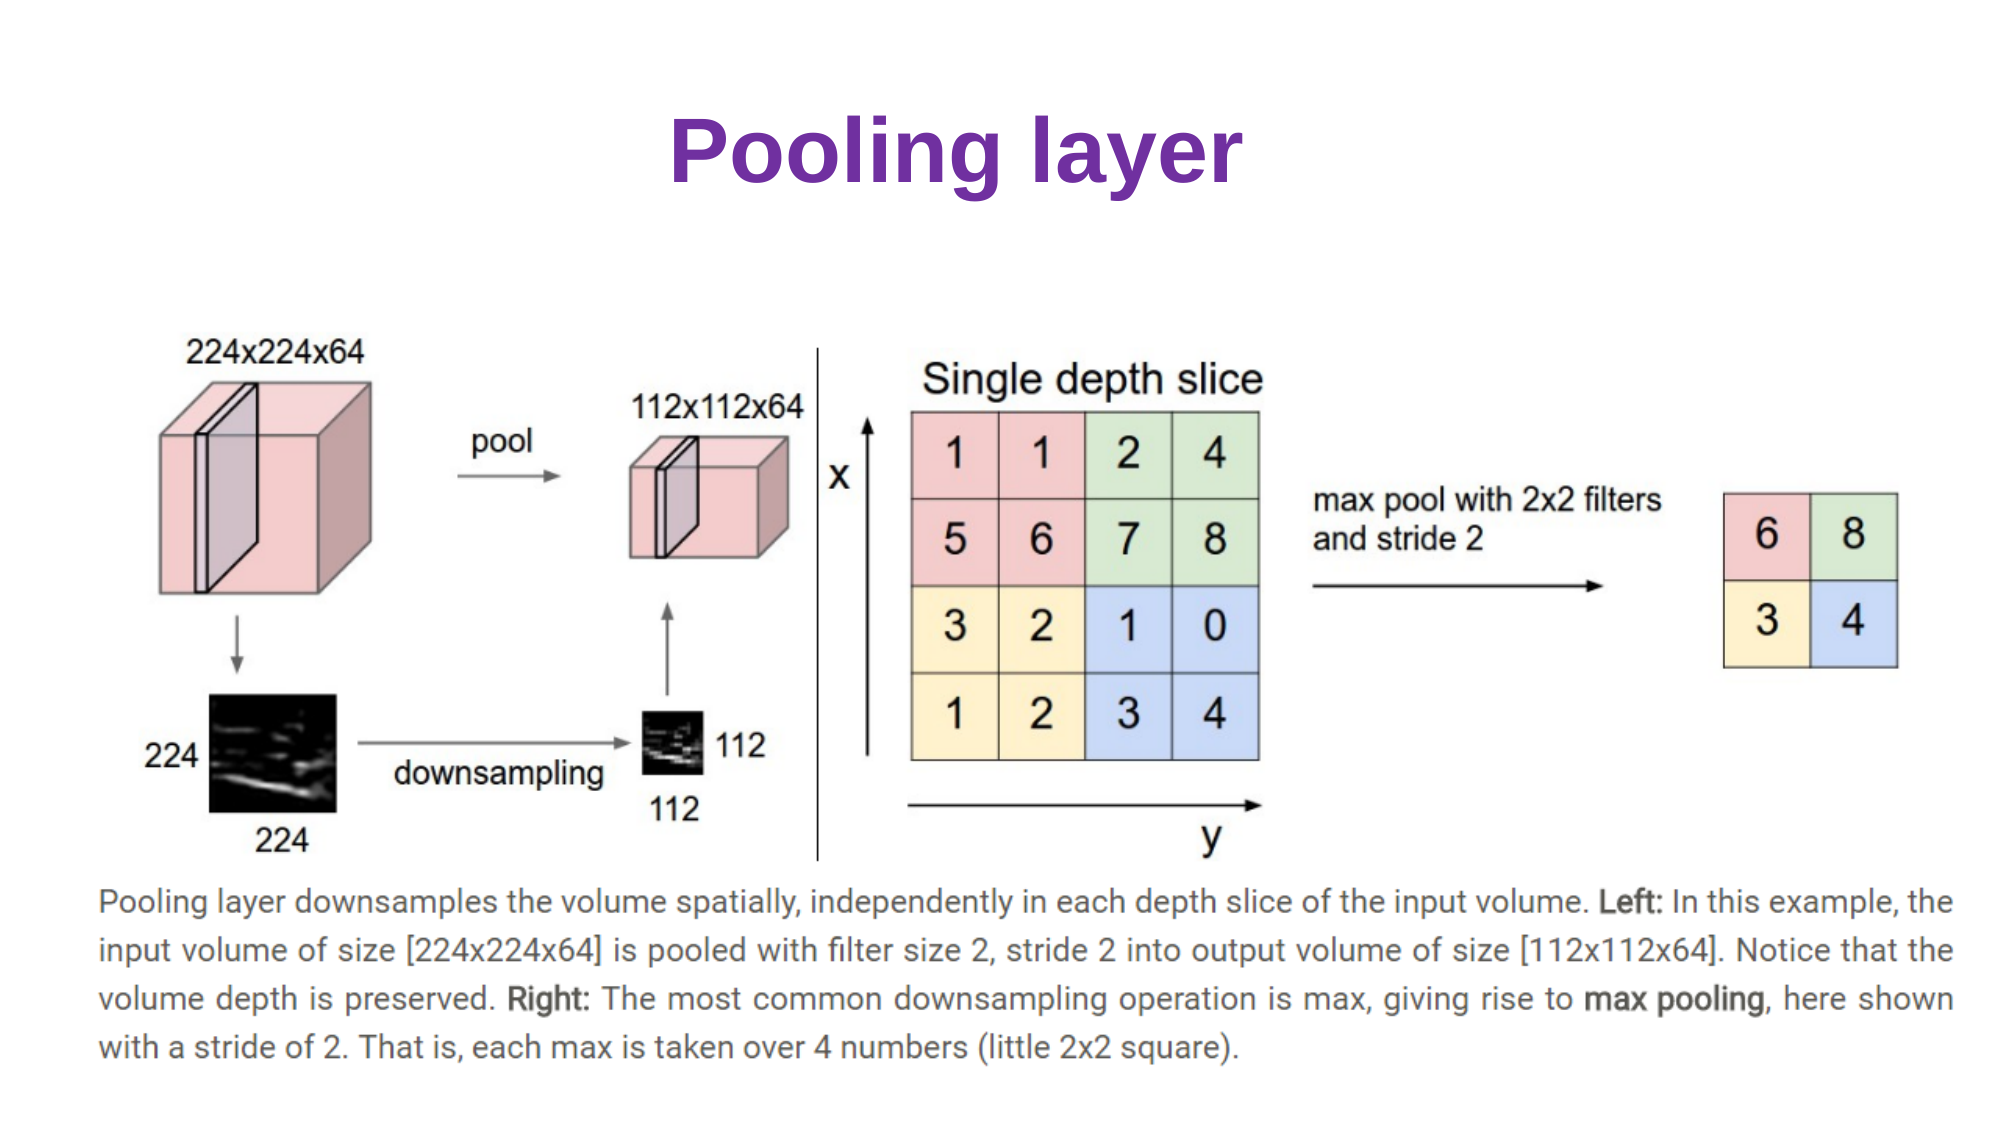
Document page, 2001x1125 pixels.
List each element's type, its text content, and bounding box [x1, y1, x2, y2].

title Pooling layer [653, 59, 1386, 246]
picture [39, 309, 2000, 1082]
